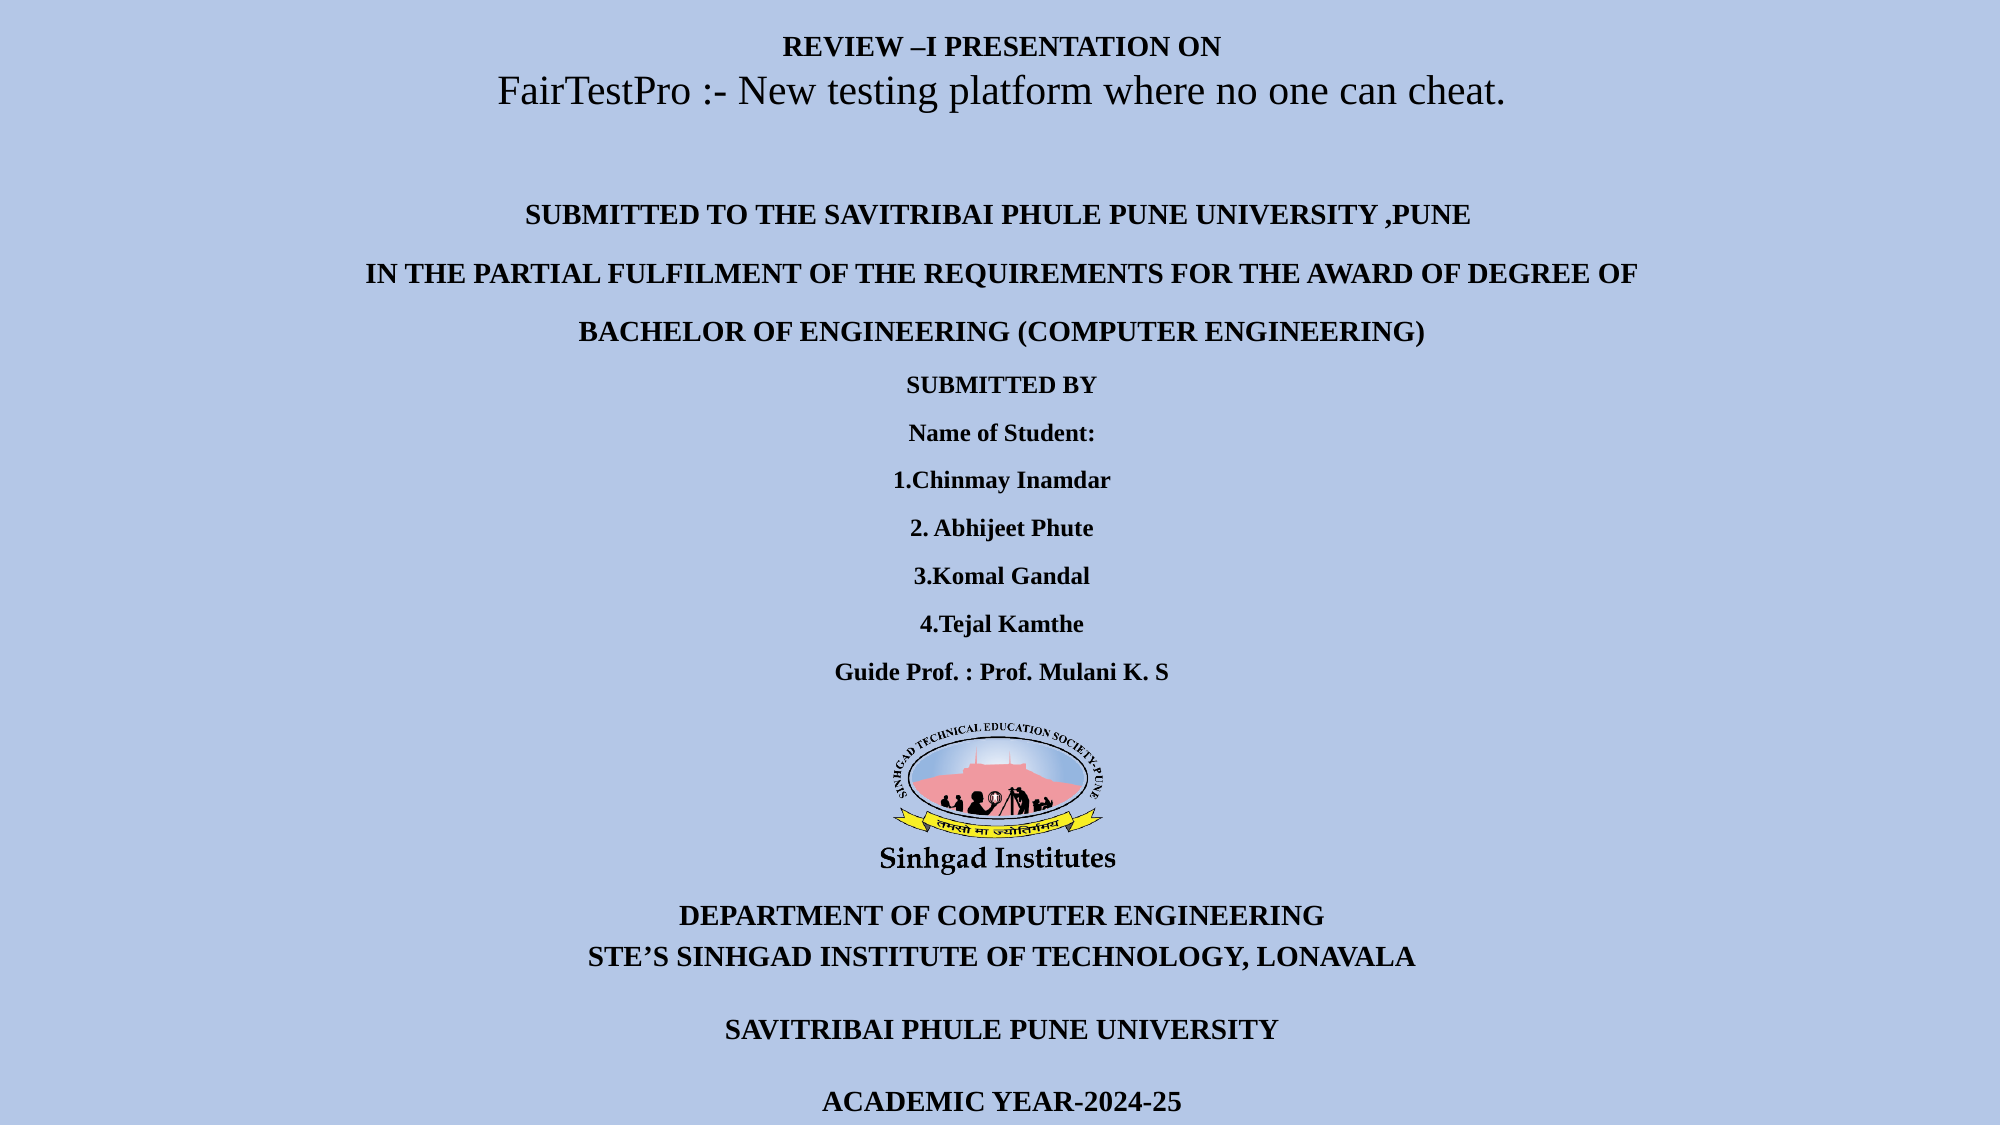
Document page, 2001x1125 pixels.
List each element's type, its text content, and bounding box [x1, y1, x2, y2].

picture [870, 714, 1129, 875]
text_box [319, 1019, 1716, 1063]
text_box Review –I presentation on FairTestPro :- New testing platform where no one can cheat. Submitted to the Savitribai phule pune university ,pune In the partial fulfilment of the requirements for the award of degree of Bachelor of engineering (computer engineering) Submitted by Name of Student: 1.Chinmay Inamdar 2. Abhijeet Phute 3.Komal Gandal 4.Tejal Kamthe Guide Prof. : Prof. Mulani K. S DEPARTMENT OF COMPUTER ENGINEERING STE’S Sinhgad institute of technology, Lonavala SAVITRIBAI PHULE PUNE UNIVERSITY Academic Year-2024-25 [48, 2, 1956, 1125]
